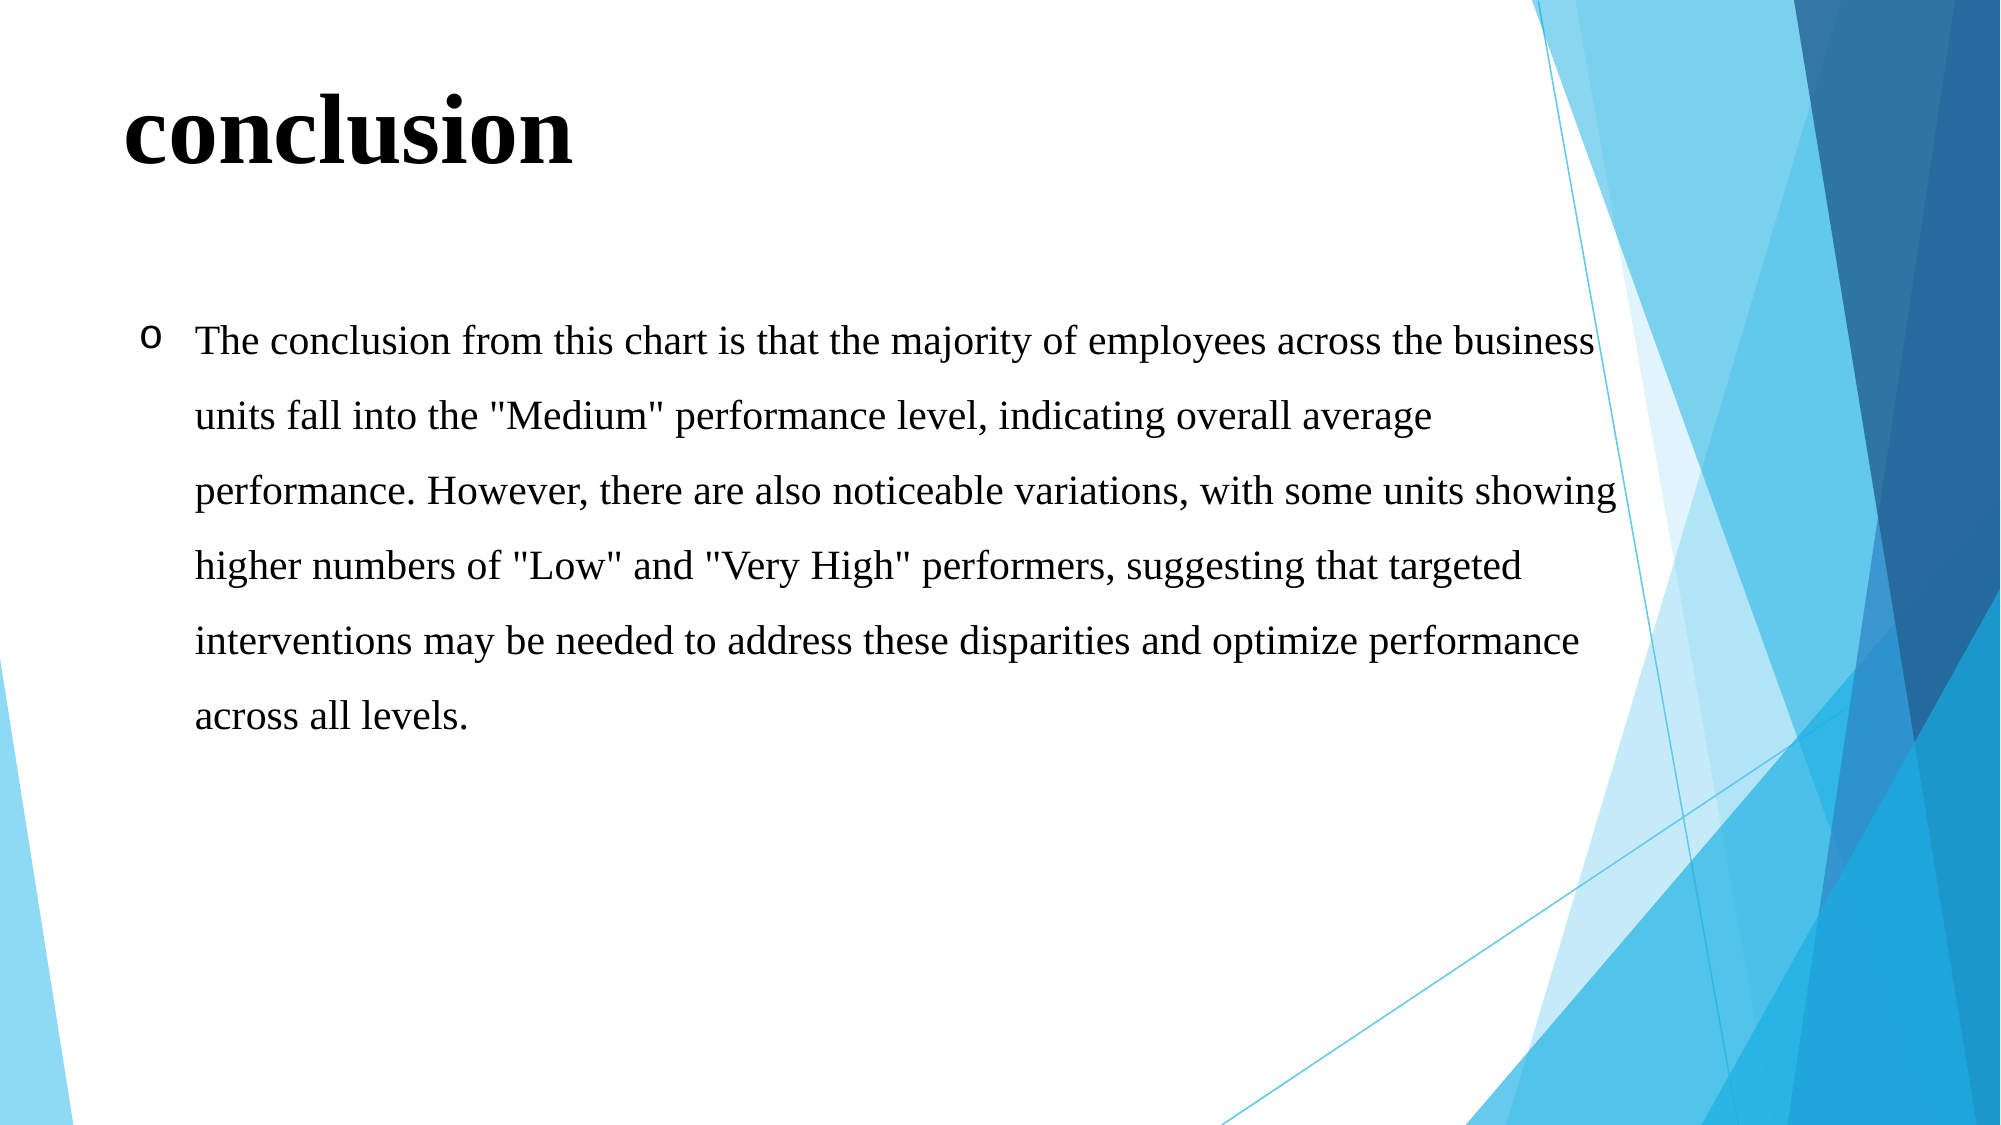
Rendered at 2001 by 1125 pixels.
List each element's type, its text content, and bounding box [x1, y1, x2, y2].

text_box The conclusion from this chart is that the majority of employees across the business units fall into the "Medium" performance level, indicating overall average performance. However, there are also noticeable variations, with some units showing higher numbers of "Low" and "Very High" performers, suggesting that targeted interventions may be needed to address these disparities and optimize performance across all levels. [123, 280, 1663, 746]
title conclusion [123, 63, 1877, 188]
